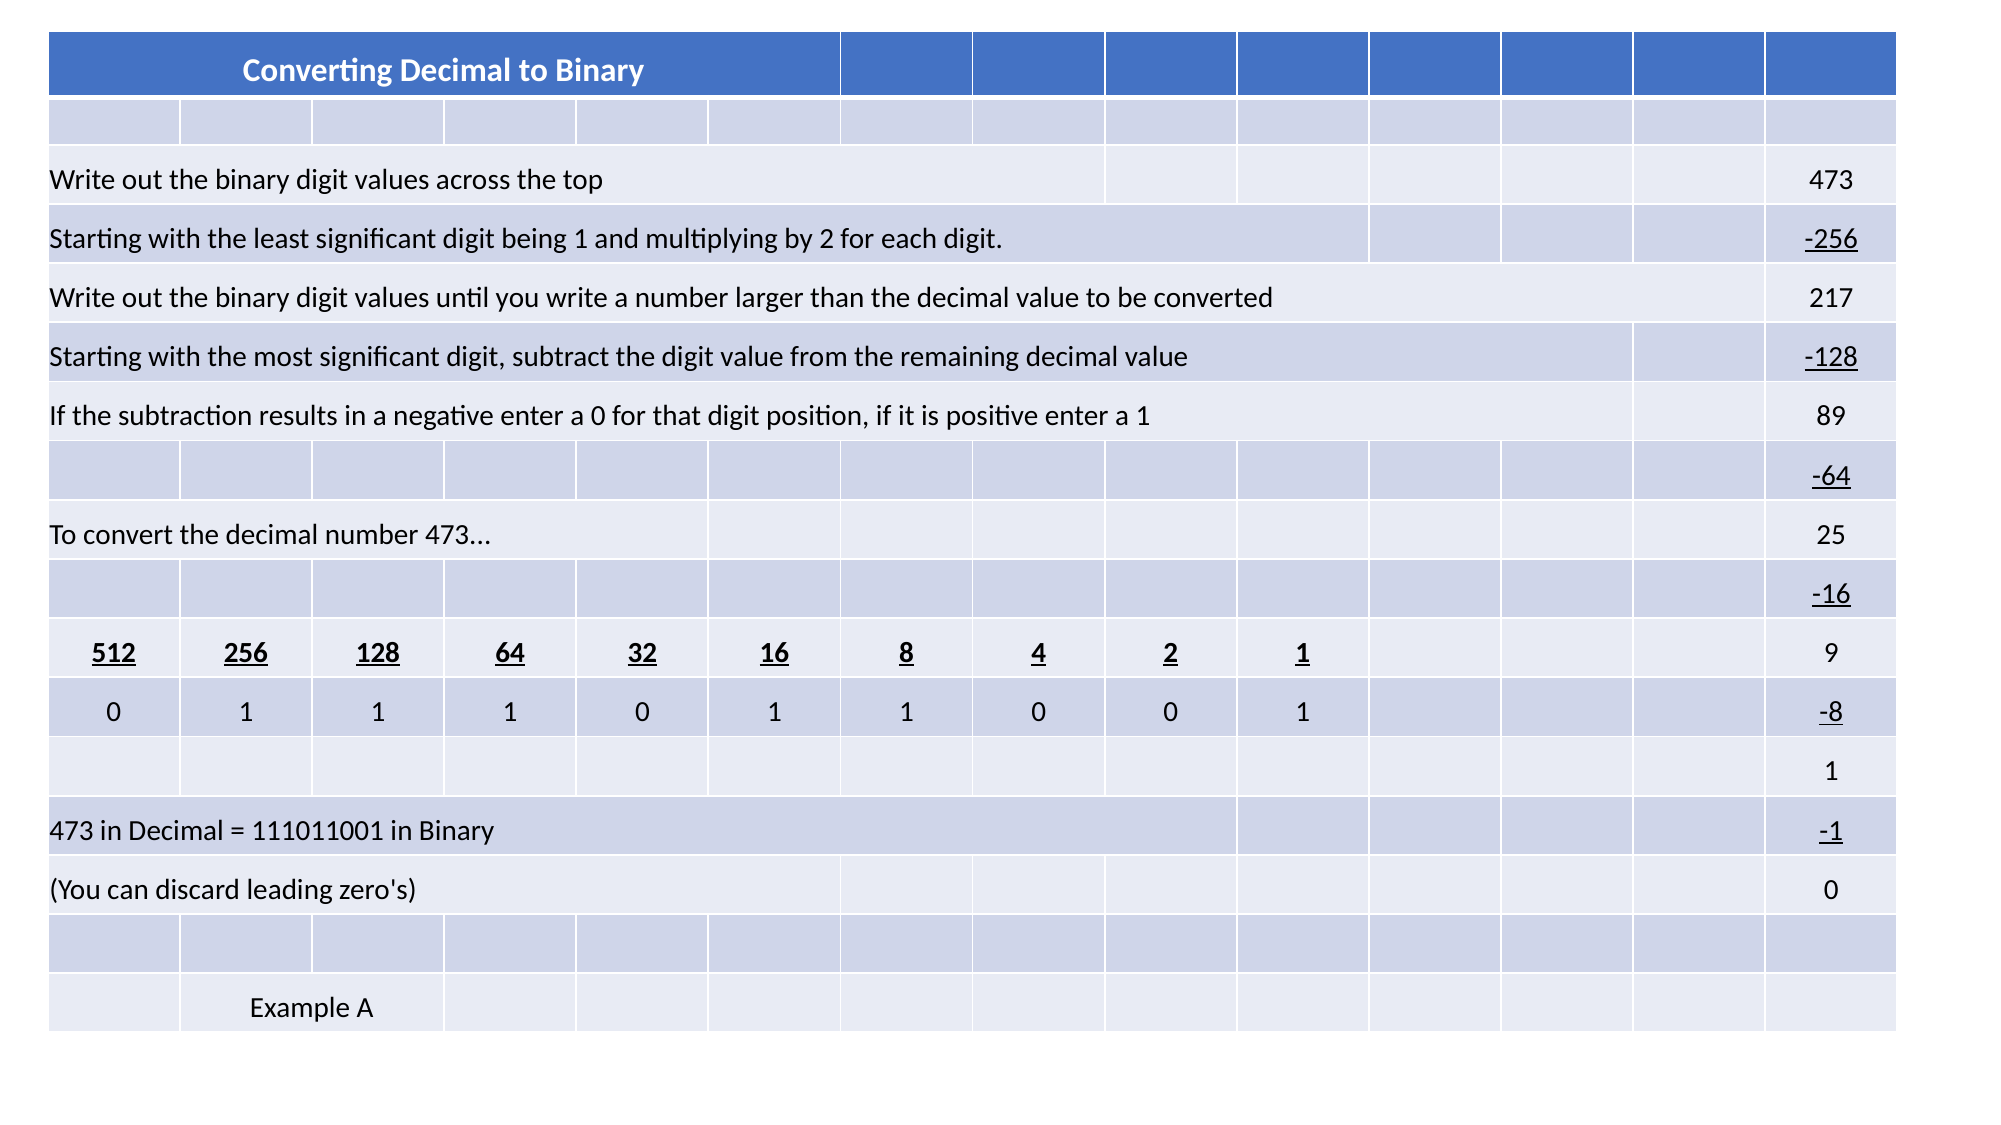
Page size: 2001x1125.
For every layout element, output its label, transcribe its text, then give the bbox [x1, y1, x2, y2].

table_cell 1 [1238, 678, 1368, 736]
table_cell 2 [1106, 619, 1236, 676]
table_cell [841, 501, 972, 558]
table_cell 1 [1766, 737, 1896, 795]
table_cell -16 [1766, 560, 1896, 617]
table_cell [313, 915, 443, 972]
table_cell [841, 560, 972, 617]
table_cell [1634, 382, 1764, 440]
table_cell [1502, 737, 1632, 795]
table_cell 89 [1766, 382, 1896, 440]
table_cell 1 [313, 678, 443, 736]
table_header [1634, 32, 1764, 95]
table_cell [49, 737, 179, 795]
table_cell [1238, 146, 1368, 203]
table_cell If the subtraction results in a negative enter a 0 for that digit position, if it is positive enter a 1 [49, 382, 1632, 440]
table_cell 32 [577, 619, 707, 676]
table_cell [577, 560, 707, 617]
table_cell [1634, 441, 1764, 499]
table_cell [1106, 501, 1236, 558]
table_cell [1370, 441, 1500, 499]
table_cell [1106, 560, 1236, 617]
table_cell [1502, 205, 1632, 262]
table_cell 1 [1238, 619, 1368, 676]
table_cell [577, 441, 707, 499]
table_cell [709, 737, 840, 795]
table_cell [841, 441, 972, 499]
table_cell [1106, 856, 1236, 913]
table_cell 8 [841, 619, 972, 676]
table_cell [1370, 100, 1500, 144]
table_cell Starting with the least significant digit being 1 and multiplying by 2 for each digit. [49, 205, 1368, 262]
table_cell -256 [1766, 205, 1896, 262]
table_cell 1 [445, 678, 575, 736]
table_cell 9 [1766, 619, 1896, 676]
table_cell [577, 974, 707, 1031]
table_cell [1238, 441, 1368, 499]
table_cell [841, 100, 972, 144]
table_cell [973, 441, 1104, 499]
table_cell [1106, 915, 1236, 972]
table_cell [1370, 560, 1500, 617]
table_cell -8 [1766, 678, 1896, 736]
table_cell [1502, 797, 1632, 854]
table_cell [1634, 323, 1764, 381]
table_cell [445, 915, 575, 972]
table_cell 0 [973, 678, 1104, 736]
table_cell [1502, 146, 1632, 203]
table_cell [1634, 205, 1764, 262]
table_cell [1238, 856, 1368, 913]
table_cell [1634, 146, 1764, 203]
table_cell [1502, 501, 1632, 558]
table_cell [1238, 100, 1368, 144]
table_cell [1238, 737, 1368, 795]
table_cell [1370, 619, 1500, 676]
table_cell [1370, 146, 1500, 203]
table_cell [709, 560, 840, 617]
table_header [1766, 32, 1896, 95]
table_cell [181, 915, 311, 972]
table_cell Write out the binary digit values across the top [49, 146, 1104, 203]
table_header [973, 32, 1104, 95]
table_cell [841, 856, 972, 913]
table_cell [973, 100, 1104, 144]
table_header [1370, 32, 1500, 95]
table_cell [1634, 100, 1764, 144]
table_cell [1238, 560, 1368, 617]
table_cell [1238, 974, 1368, 1031]
table_cell [1766, 915, 1896, 972]
table_cell [181, 441, 311, 499]
table_cell [1370, 915, 1500, 972]
table_cell [1634, 678, 1764, 736]
table_cell 0 [49, 678, 179, 736]
table_cell [973, 915, 1104, 972]
table_cell [1634, 619, 1764, 676]
table_cell [1502, 619, 1632, 676]
table_cell [49, 100, 179, 144]
table_header [1238, 32, 1368, 95]
table_cell 64 [445, 619, 575, 676]
table_cell 473 in Decimal = 111011001 in Binary [49, 797, 1236, 854]
table_cell [1106, 100, 1236, 144]
table_cell [841, 737, 972, 795]
table_header [1106, 32, 1236, 95]
table_header [841, 32, 972, 95]
table_cell Starting with the most significant digit, subtract the digit value from the remaining decimal value [49, 323, 1632, 381]
table_cell [577, 915, 707, 972]
table_cell [1106, 146, 1236, 203]
table_cell [709, 974, 840, 1031]
table_cell [1502, 441, 1632, 499]
table_cell Example A [181, 974, 443, 1031]
table_cell [1502, 678, 1632, 736]
table_cell [1634, 737, 1764, 795]
table_cell [1238, 501, 1368, 558]
table_header Converting Decimal to Binary [49, 32, 840, 95]
table_cell 25 [1766, 501, 1896, 558]
table_cell [1370, 205, 1500, 262]
table_cell 0 [577, 678, 707, 736]
table_cell [1370, 501, 1500, 558]
table_cell [841, 915, 972, 972]
table_cell Write out the binary digit values until you write a number larger than the decimal value to be converted [49, 264, 1764, 321]
table_cell [1766, 100, 1896, 144]
table_cell [709, 441, 840, 499]
table_cell [1634, 560, 1764, 617]
table_cell 473 [1766, 146, 1896, 203]
table_cell [1502, 100, 1632, 144]
table_cell [49, 915, 179, 972]
table_cell [181, 560, 311, 617]
table_cell -1 [1766, 797, 1896, 854]
table_cell [709, 100, 840, 144]
table_cell [1370, 856, 1500, 913]
table_cell [1370, 797, 1500, 854]
table_cell [181, 737, 311, 795]
table_cell (You can discard leading zero's) [49, 856, 840, 913]
table_cell 256 [181, 619, 311, 676]
table_cell [577, 100, 707, 144]
table_cell [1238, 797, 1368, 854]
table_cell [841, 974, 972, 1031]
table_cell [1106, 737, 1236, 795]
table_cell [1106, 974, 1236, 1031]
table_cell [445, 737, 575, 795]
table_cell [1502, 915, 1632, 972]
table_header [1502, 32, 1632, 95]
table_cell [973, 974, 1104, 1031]
table_cell [1502, 560, 1632, 617]
table_cell [1370, 974, 1500, 1031]
table_cell [577, 737, 707, 795]
table_cell [313, 441, 443, 499]
table_cell -64 [1766, 441, 1896, 499]
table_cell [1634, 856, 1764, 913]
table_cell [973, 737, 1104, 795]
table_cell [1106, 441, 1236, 499]
table_cell [1502, 856, 1632, 913]
table_cell [1634, 797, 1764, 854]
table_cell [973, 501, 1104, 558]
table_cell [313, 100, 443, 144]
table_cell [1370, 737, 1500, 795]
table_cell [445, 100, 575, 144]
table_cell [1238, 915, 1368, 972]
table_cell [49, 441, 179, 499]
table_cell 1 [181, 678, 311, 736]
table_cell 128 [313, 619, 443, 676]
table_cell 0 [1106, 678, 1236, 736]
table_cell [1502, 974, 1632, 1031]
table_cell [445, 560, 575, 617]
table_cell [49, 560, 179, 617]
table_cell [1634, 501, 1764, 558]
table_cell [1370, 678, 1500, 736]
table_cell [1634, 915, 1764, 972]
table_cell [1634, 974, 1764, 1031]
table_cell [445, 441, 575, 499]
table_cell [973, 560, 1104, 617]
table_cell 0 [1766, 856, 1896, 913]
table_cell [313, 560, 443, 617]
table_cell 1 [709, 678, 840, 736]
table_cell [973, 856, 1104, 913]
table_cell 4 [973, 619, 1104, 676]
table_cell 16 [709, 619, 840, 676]
table_cell -128 [1766, 323, 1896, 381]
table_cell [181, 100, 311, 144]
table_cell [709, 501, 840, 558]
table_cell [49, 974, 179, 1031]
table_cell [313, 737, 443, 795]
table_cell [1766, 974, 1896, 1031]
table_cell 512 [49, 619, 179, 676]
table_cell 217 [1766, 264, 1896, 321]
table_cell To convert the decimal number 473... [49, 501, 707, 558]
table_cell 1 [841, 678, 972, 736]
table_cell [709, 915, 840, 972]
table_cell [445, 974, 575, 1031]
